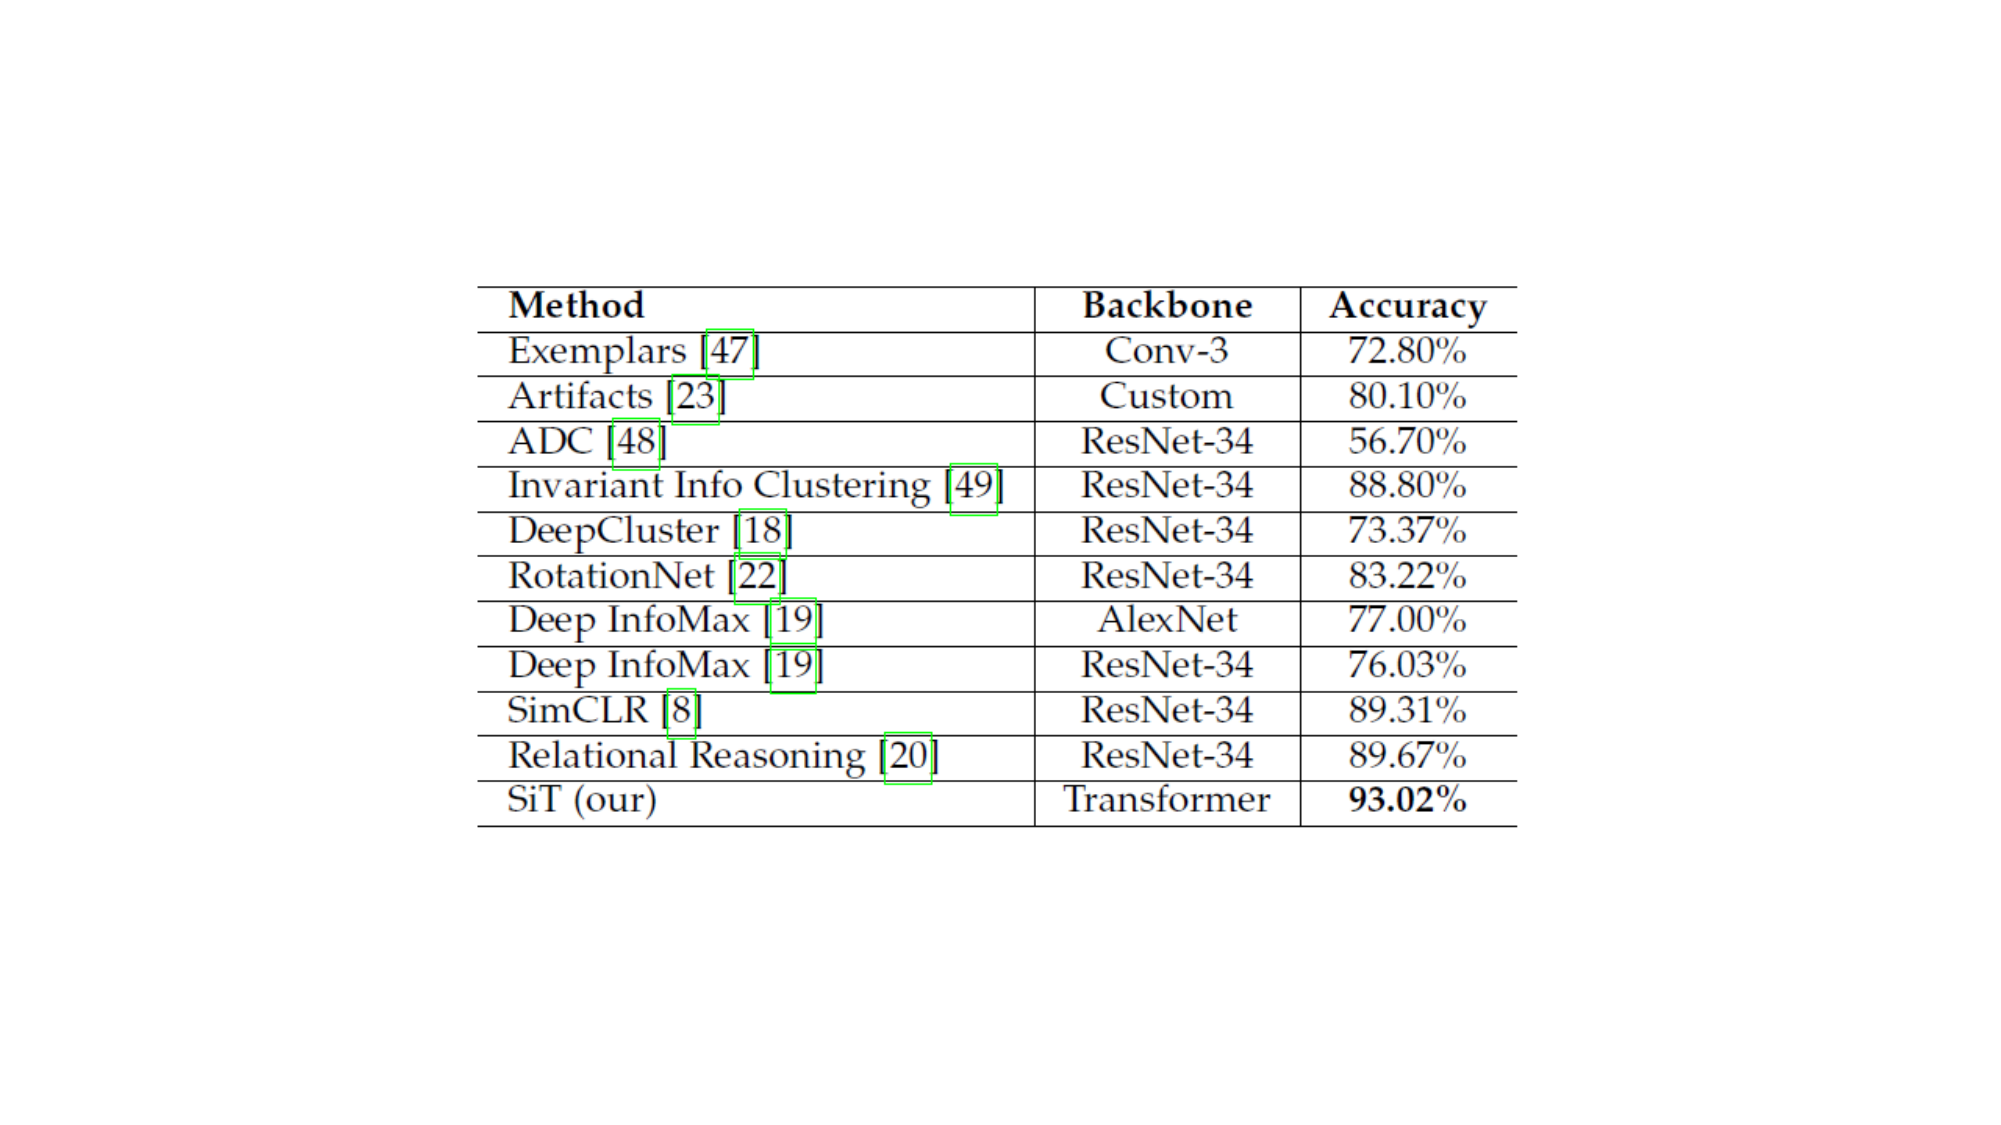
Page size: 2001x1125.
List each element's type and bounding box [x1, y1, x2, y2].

picture [445, 271, 1555, 854]
